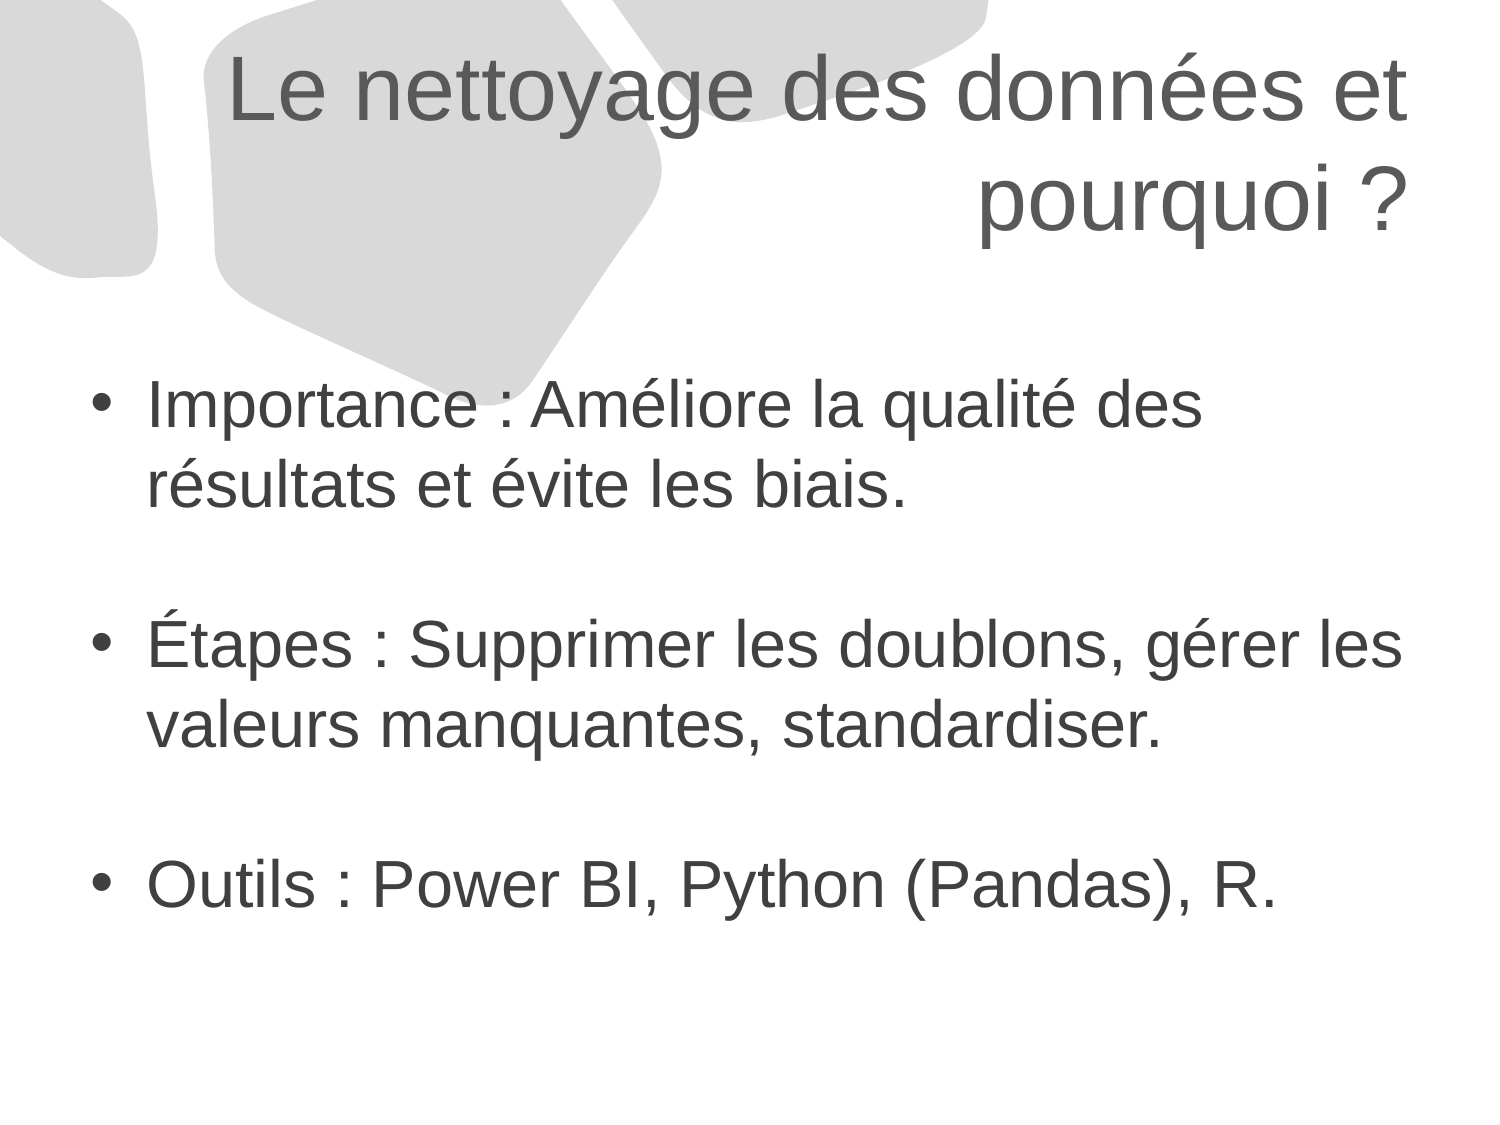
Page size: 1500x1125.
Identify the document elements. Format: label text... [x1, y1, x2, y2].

list Importance : Améliore la qualité des résultats et évite les biais. Étapes : Supprimer les doublons, gérer les valeurs manquantes, standardiser. Outils : Power BI, Python (Pandas), R. [75, 353, 1425, 1097]
title Le nettoyage des données et pourquoi ? [75, 45, 1425, 233]
